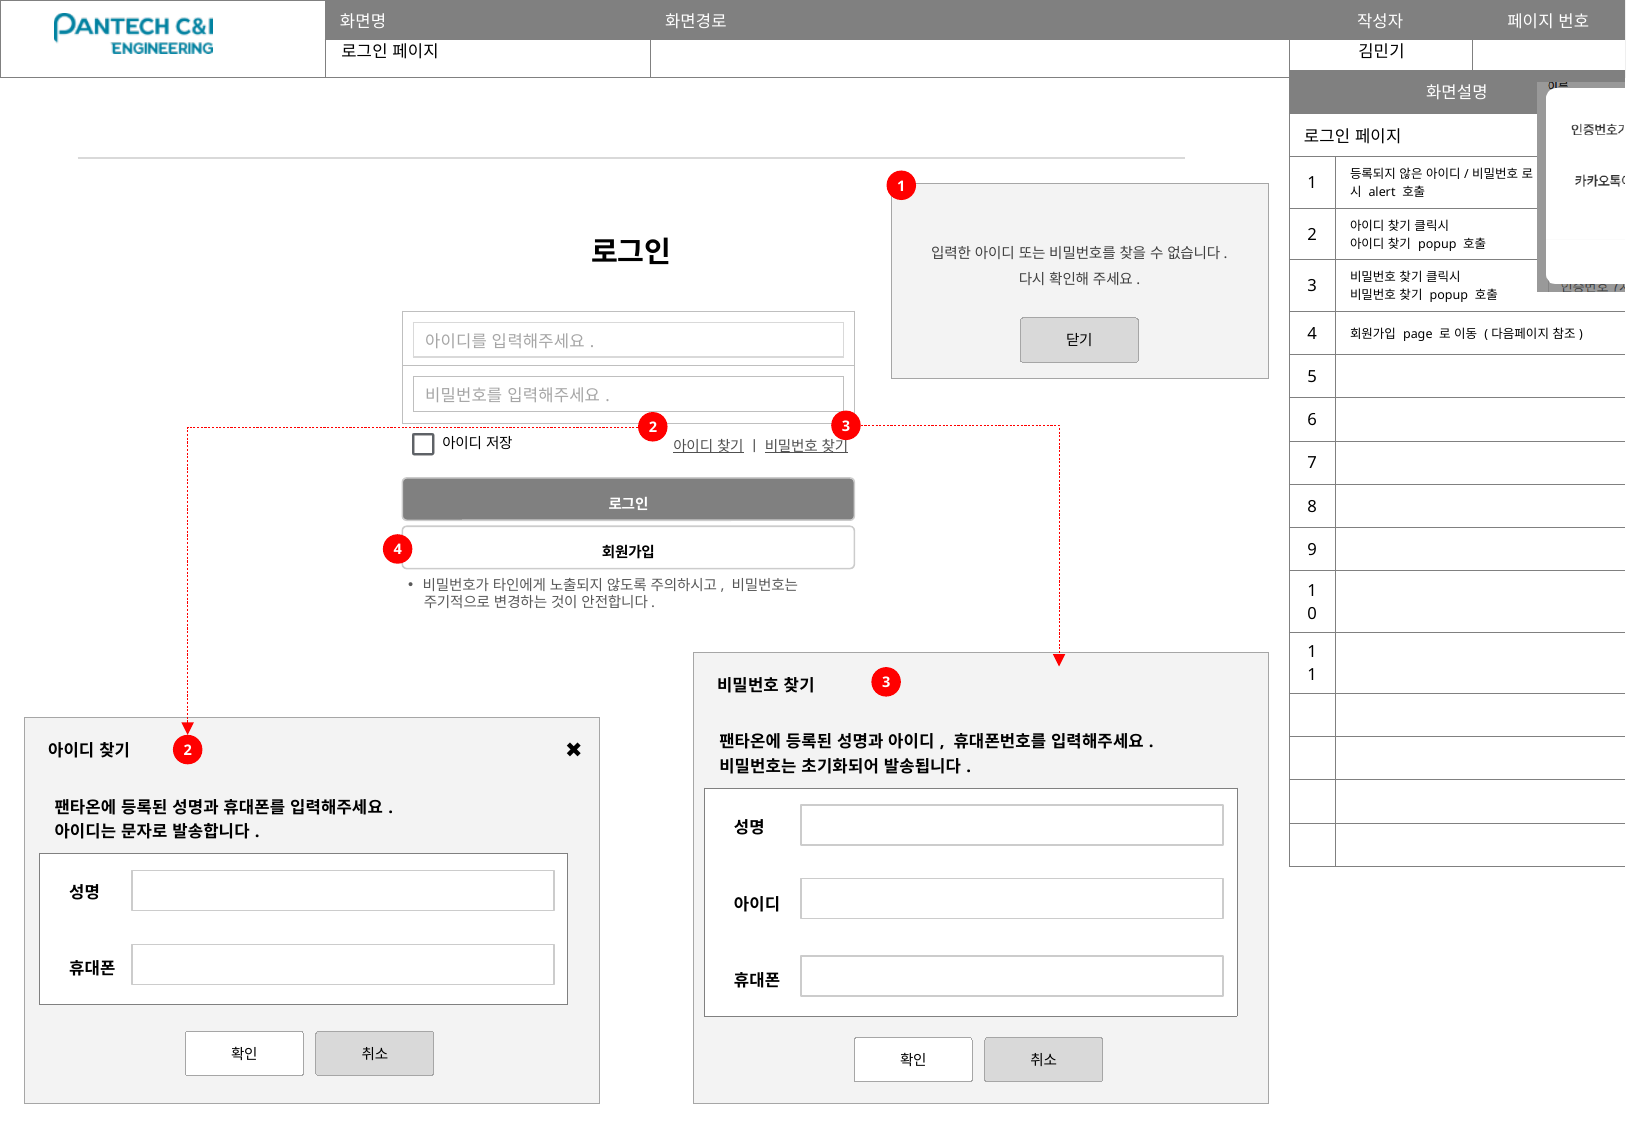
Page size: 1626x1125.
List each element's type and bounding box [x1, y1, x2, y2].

table_cell [403, 366, 854, 423]
table_header [403, 312, 854, 365]
table_header [704, 718, 1237, 788]
table_cell [1336, 398, 1625, 441]
table_cell [1290, 780, 1335, 823]
table_cell [1290, 485, 1335, 527]
table_cell [1290, 398, 1335, 441]
table_cell [1290, 633, 1335, 693]
table_cell [1336, 260, 1625, 311]
table_cell [1336, 485, 1625, 527]
table_cell [1290, 442, 1335, 484]
table_cell [1290, 312, 1335, 354]
table_cell [1336, 442, 1625, 484]
table_cell [1336, 312, 1625, 354]
table_cell [658, 412, 837, 423]
table_header [414, 377, 843, 411]
table_cell [1290, 209, 1335, 259]
table_cell [1336, 694, 1625, 736]
picture [54, 13, 213, 54]
table_cell [1290, 260, 1335, 311]
picture [1536, 82, 1625, 293]
table_cell [1336, 737, 1625, 779]
text_box [326, 33, 649, 68]
table_cell [1290, 528, 1335, 570]
table_cell [705, 789, 1237, 1016]
table_header [1290, 71, 1625, 113]
table_cell [1290, 355, 1335, 397]
text_box [24, 410, 1308, 1104]
table_cell [1336, 528, 1625, 570]
table_cell [1290, 571, 1335, 632]
table_header [40, 783, 567, 853]
table_cell [1290, 114, 1536, 156]
table_cell [1336, 209, 1536, 259]
table_cell [1336, 571, 1625, 632]
table_cell [1336, 633, 1625, 693]
table_cell [1290, 694, 1335, 736]
table_cell [1336, 157, 1536, 208]
table_cell [40, 854, 567, 1004]
table_cell [1336, 355, 1625, 397]
table_cell [1290, 157, 1335, 208]
text_box [299, 170, 1269, 379]
table_cell [1336, 780, 1625, 823]
table_cell [1290, 737, 1335, 779]
table_cell [1336, 824, 1625, 866]
table_cell [1290, 824, 1335, 866]
